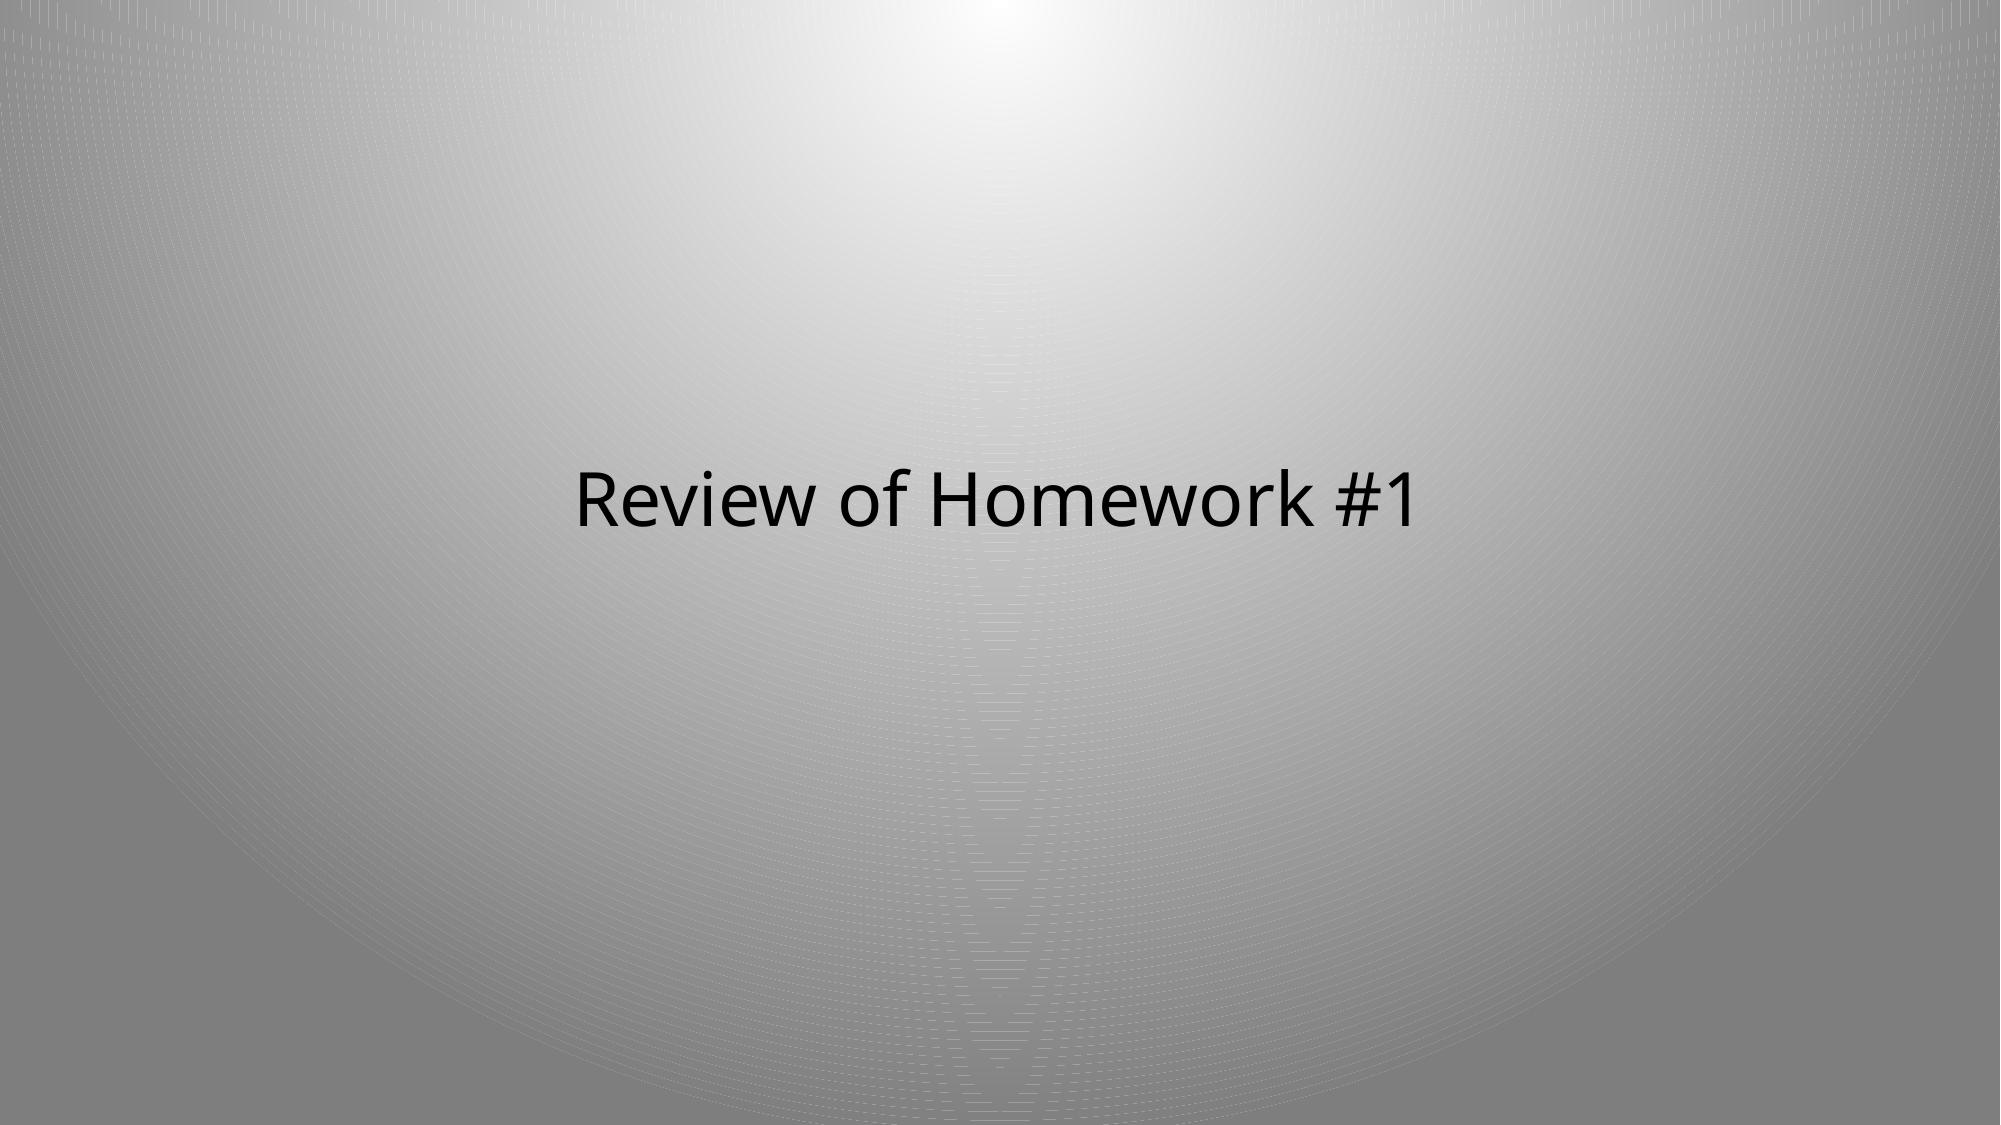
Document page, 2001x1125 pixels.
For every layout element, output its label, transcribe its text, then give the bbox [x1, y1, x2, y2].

title Review of Homework #1 [99, 425, 1900, 568]
